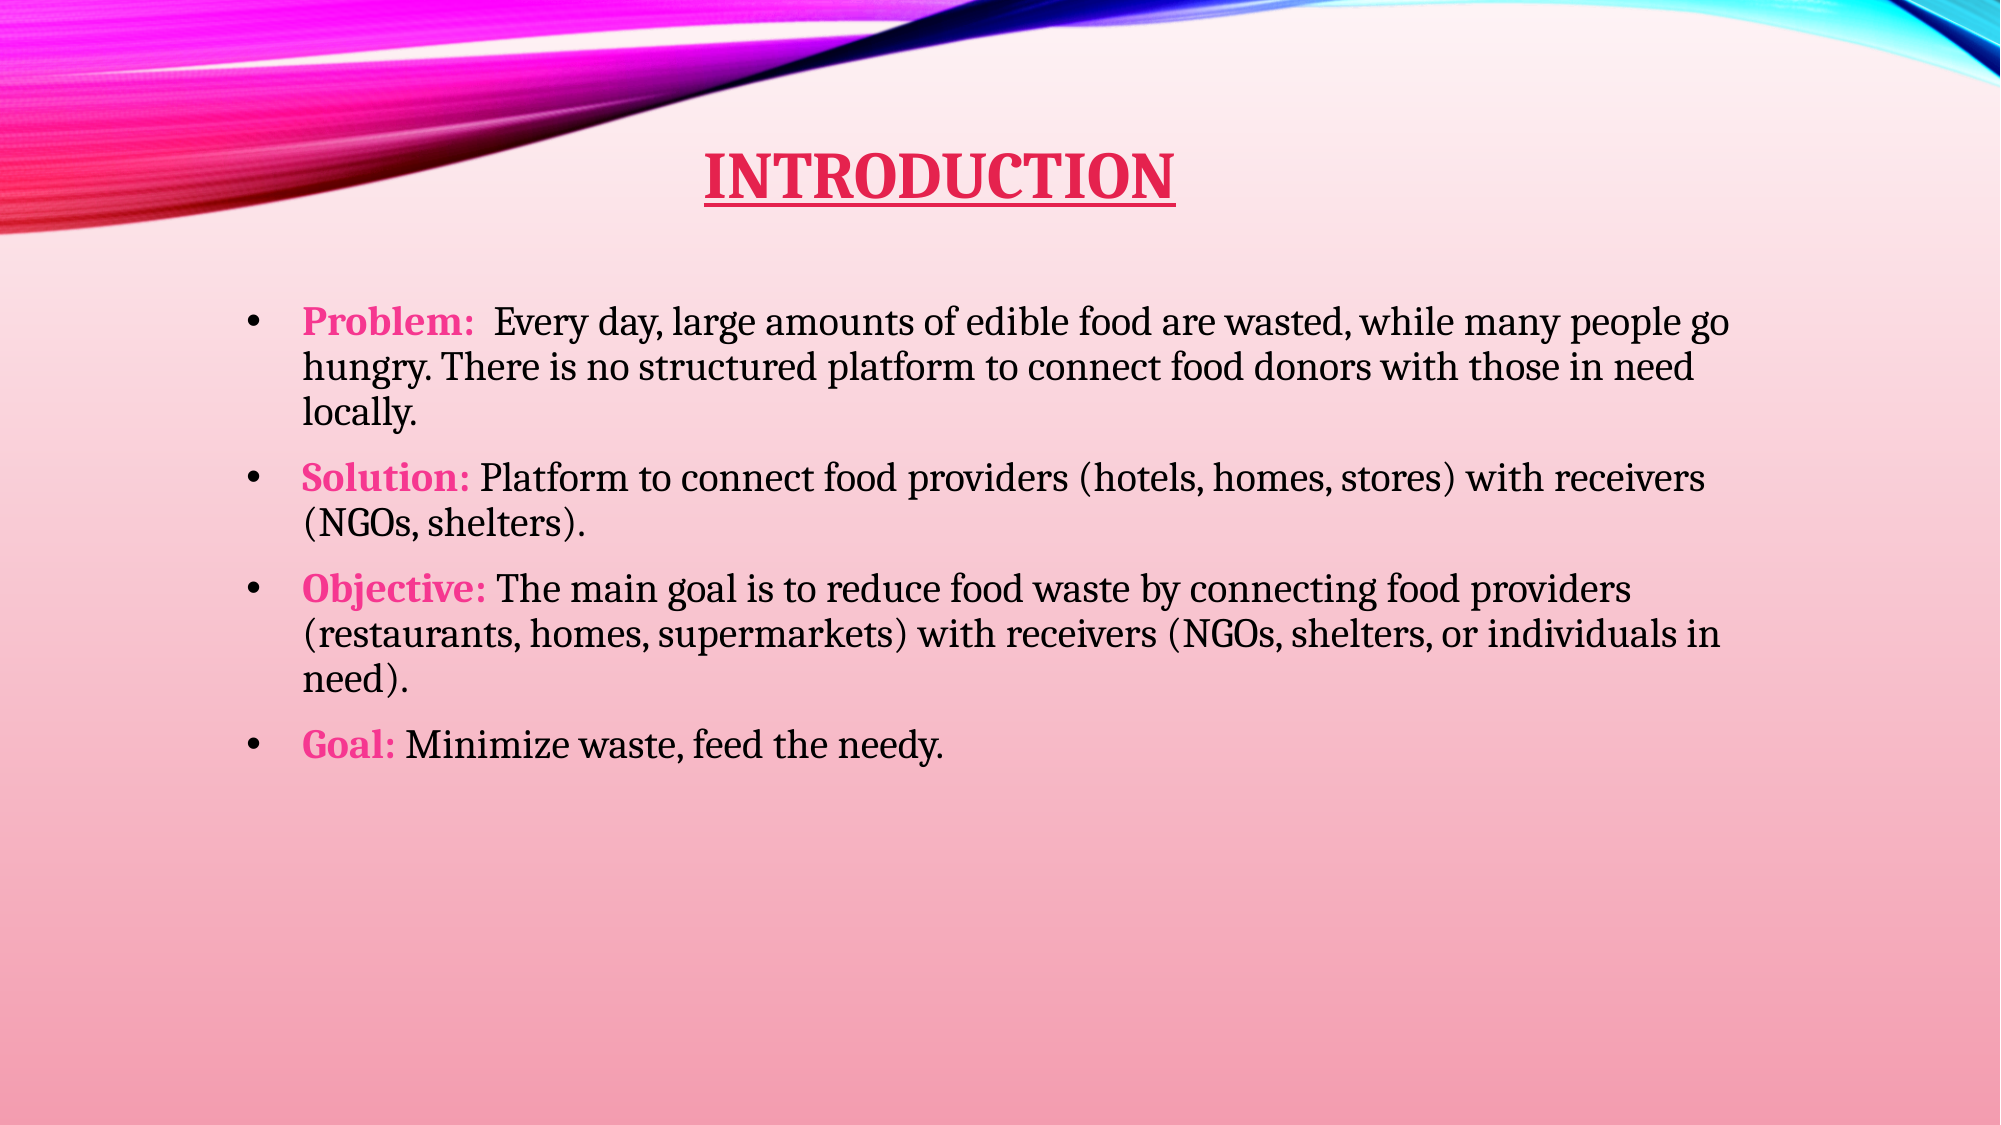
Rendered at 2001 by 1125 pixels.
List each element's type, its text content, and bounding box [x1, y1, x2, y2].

picture [0, 0, 2000, 237]
title INTRODUCTION [688, 142, 1238, 212]
picture [1910, 0, 2000, 45]
picture [1890, 0, 2000, 75]
list Problem: Every day, large amounts of edible food are wasted, while many people go hungry. There is no structured platform to connect food donors with those in need locally. Solution: Platform to connect food providers (hotels, homes, stores) with receivers (NGOs, shelters). Objective: The main goal is to reduce food waste by connecting food providers (restaurants, homes, supermarkets) with receivers (NGOs, shelters, or individuals in need). Goal: Minimize waste, feed the needy. [212, 292, 1788, 964]
